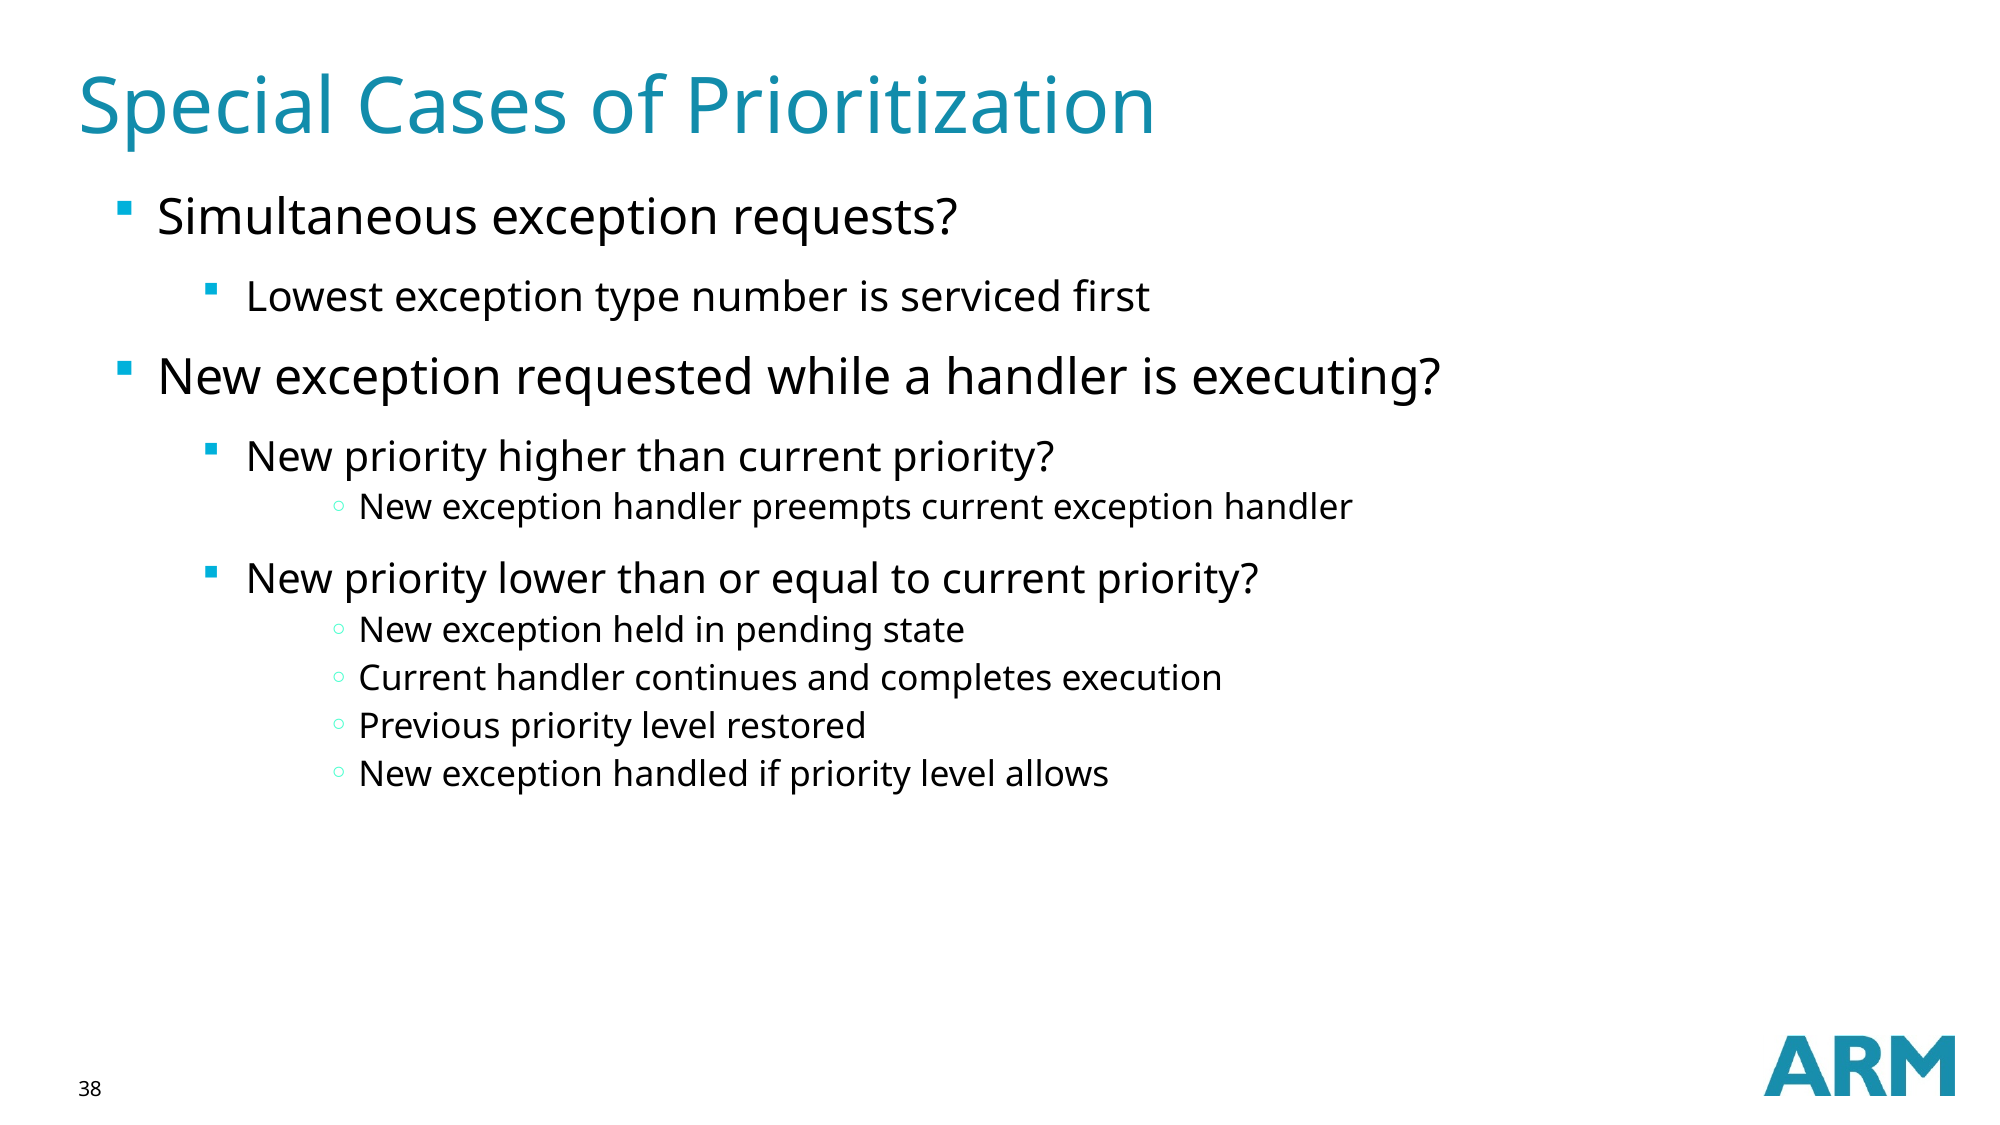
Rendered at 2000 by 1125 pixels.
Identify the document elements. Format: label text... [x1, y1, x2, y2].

title Special Cases of Prioritization [78, 55, 1910, 150]
picture [1763, 1035, 1955, 1096]
list Simultaneous exception requests? Lowest exception type number is serviced first New exception requested while a handler is executing? New priority higher than current priority? New exception handler preempts current exception handler New priority lower than or equal to current priority? New exception held in pending state Current handler continues and completes execution Previous priority level restored New exception handled if priority level allows [113, 184, 1886, 1004]
